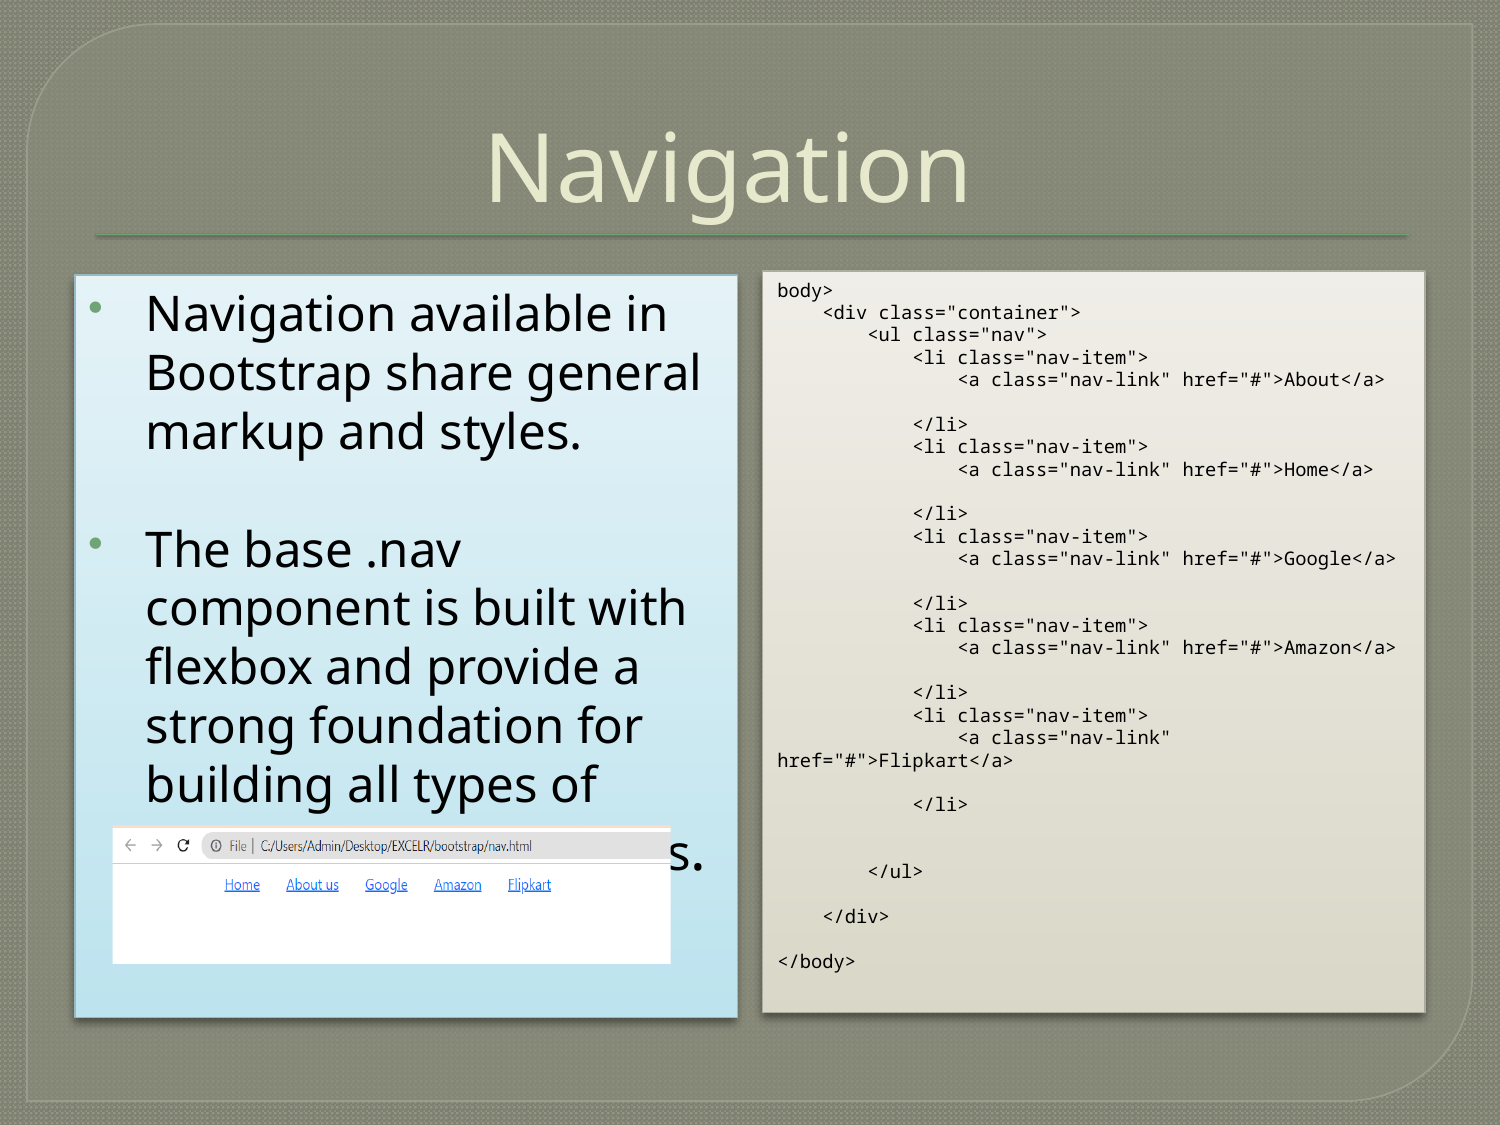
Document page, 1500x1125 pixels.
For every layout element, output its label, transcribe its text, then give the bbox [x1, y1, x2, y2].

list Navigation available in Bootstrap share general markup and styles. The base .nav component is built with flexbox and provide a strong foundation for building all types of navigation components. [74, 274, 738, 1018]
picture [112, 824, 671, 965]
list body> <div class="container"> <ul class="nav"> <li class="nav-item"> <a class="nav-link" href="#">About</a> </li> <li class="nav-item"> <a class="nav-link" href="#">Home</a> </li> <li class="nav-item"> <a class="nav-link" href="#">Google</a> </li> <li class="nav-item"> <a class="nav-link" href="#">Amazon</a> </li> <li class="nav-item"> <a class="nav-link" href="#">Flipkart</a> </li> </ul> </div> </body> [762, 270, 1426, 1013]
title Navigation [75, 41, 988, 230]
